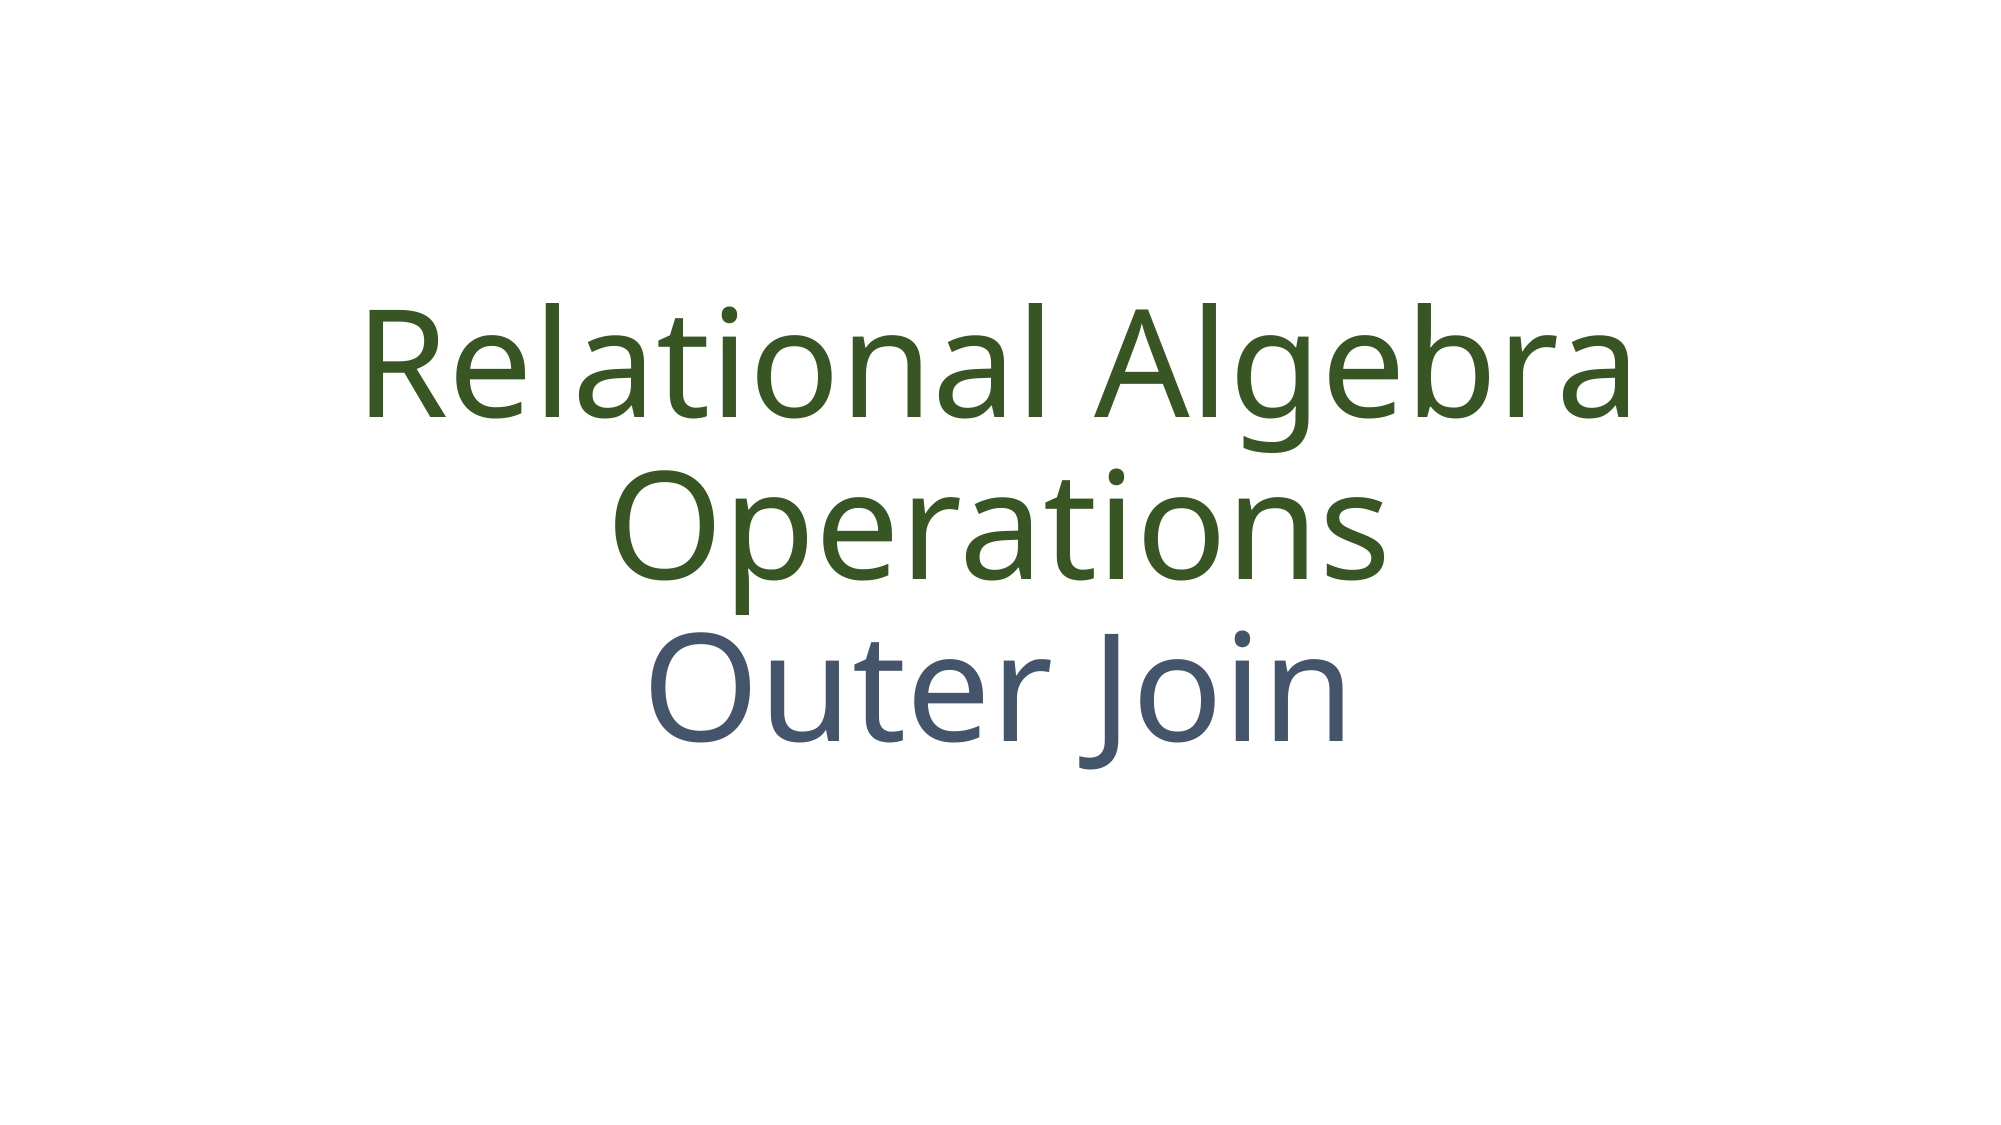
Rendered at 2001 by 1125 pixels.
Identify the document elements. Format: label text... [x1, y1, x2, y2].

text_box Relational Algebra Operations Outer Join [136, 280, 1862, 749]
